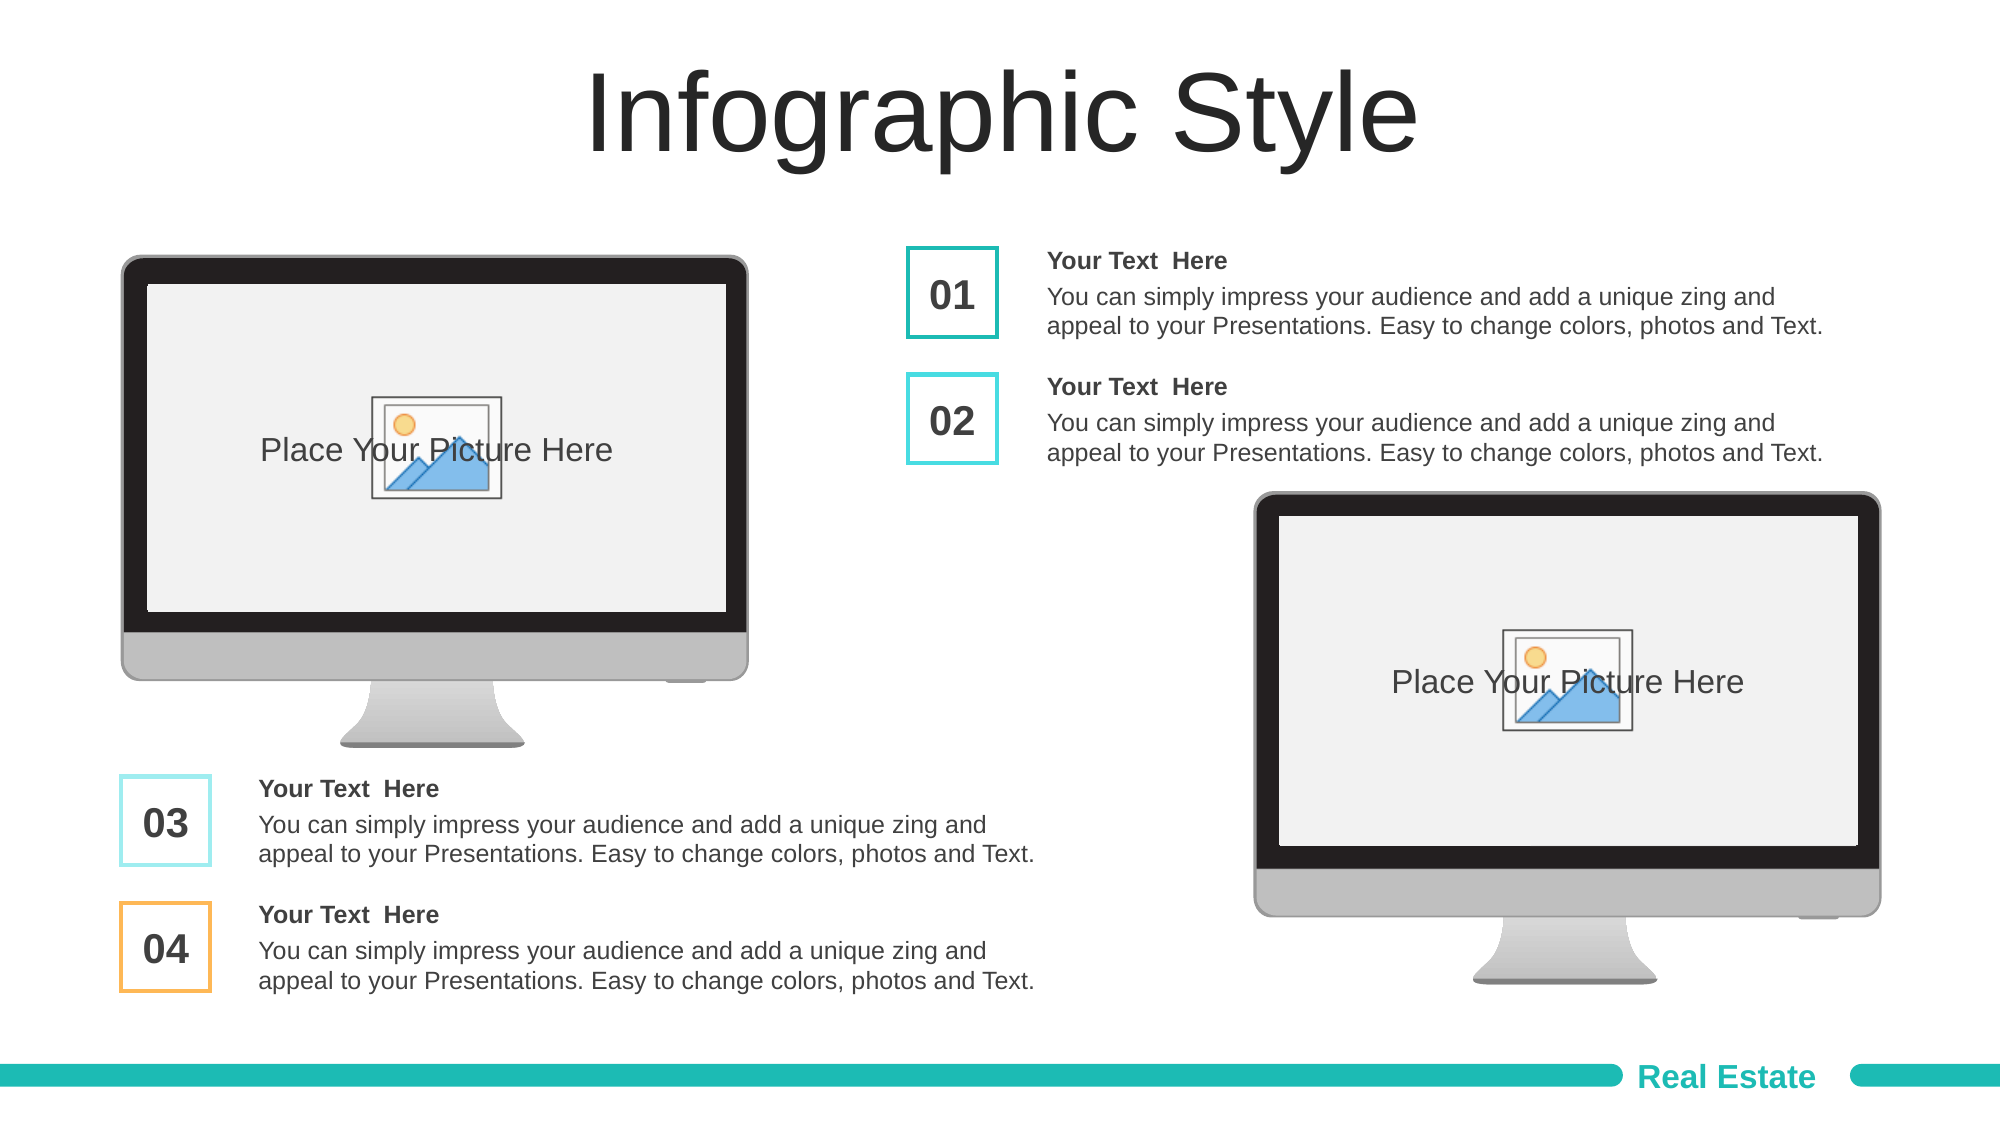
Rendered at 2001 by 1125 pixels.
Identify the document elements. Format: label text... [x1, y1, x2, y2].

picture [147, 283, 727, 613]
list Infographic Style [53, 55, 1952, 175]
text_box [243, 765, 1083, 877]
text_box [907, 247, 998, 338]
text_box [120, 902, 211, 992]
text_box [243, 891, 1083, 1003]
text_box [907, 374, 998, 464]
picture [1278, 516, 1858, 845]
text_box [120, 775, 211, 866]
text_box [1032, 363, 1871, 475]
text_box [1032, 236, 1871, 349]
